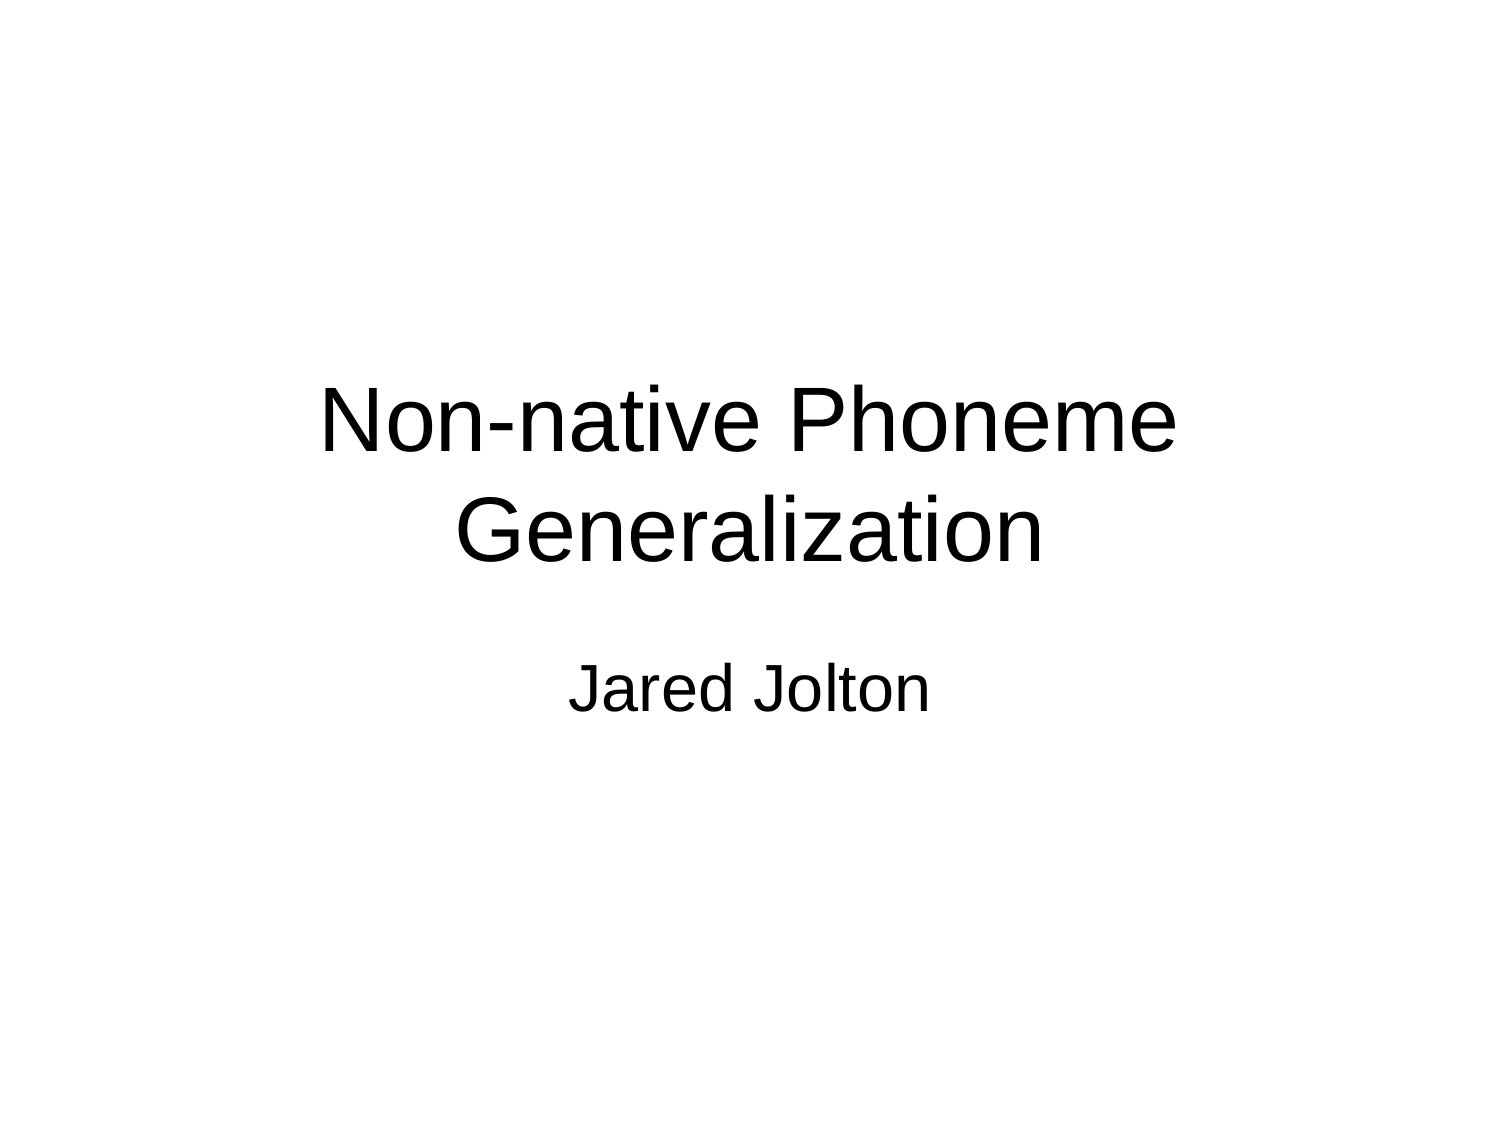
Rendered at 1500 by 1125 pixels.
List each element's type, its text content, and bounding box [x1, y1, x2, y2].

subtitle Jared Jolton [225, 637, 1275, 925]
title Non-native Phoneme Generalization [112, 349, 1388, 591]
